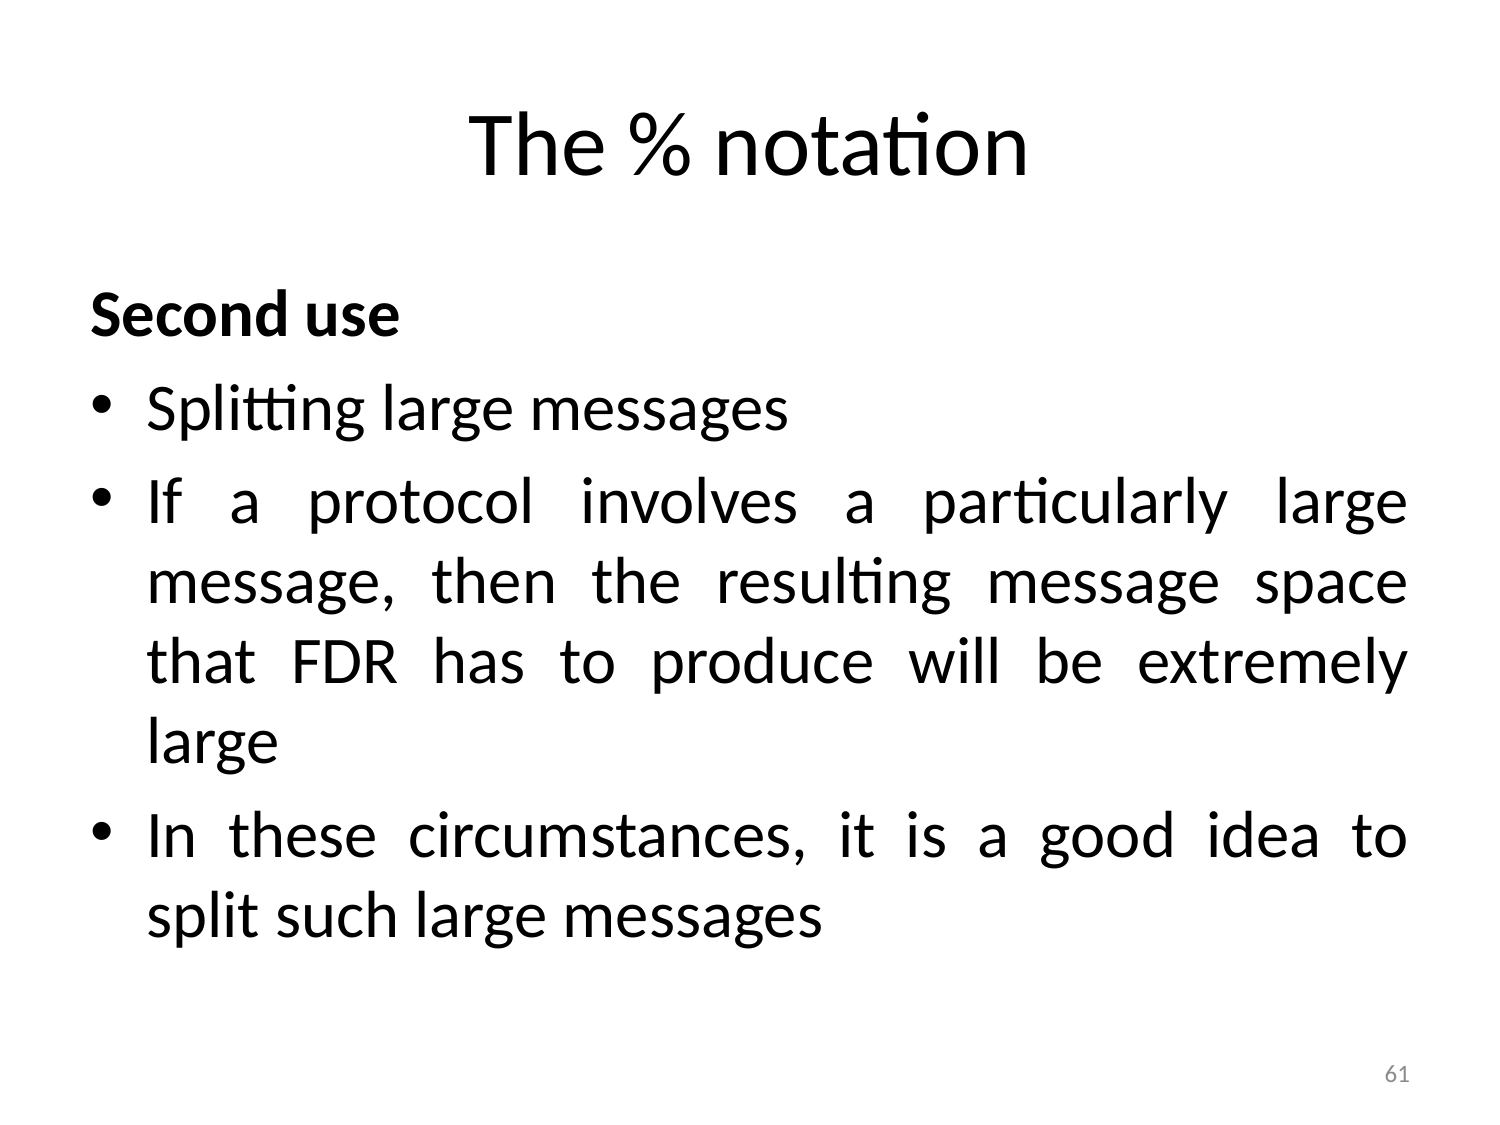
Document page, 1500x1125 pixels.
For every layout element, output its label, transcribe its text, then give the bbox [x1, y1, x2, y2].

title The % notation [75, 45, 1425, 233]
list Second use Splitting large messages If a protocol involves a particularly large message, then the resulting message space that FDR has to produce will be extremely large In these circumstances, it is a good idea to split such large messages [75, 262, 1425, 1005]
slide_number 61 [1074, 1042, 1425, 1103]
